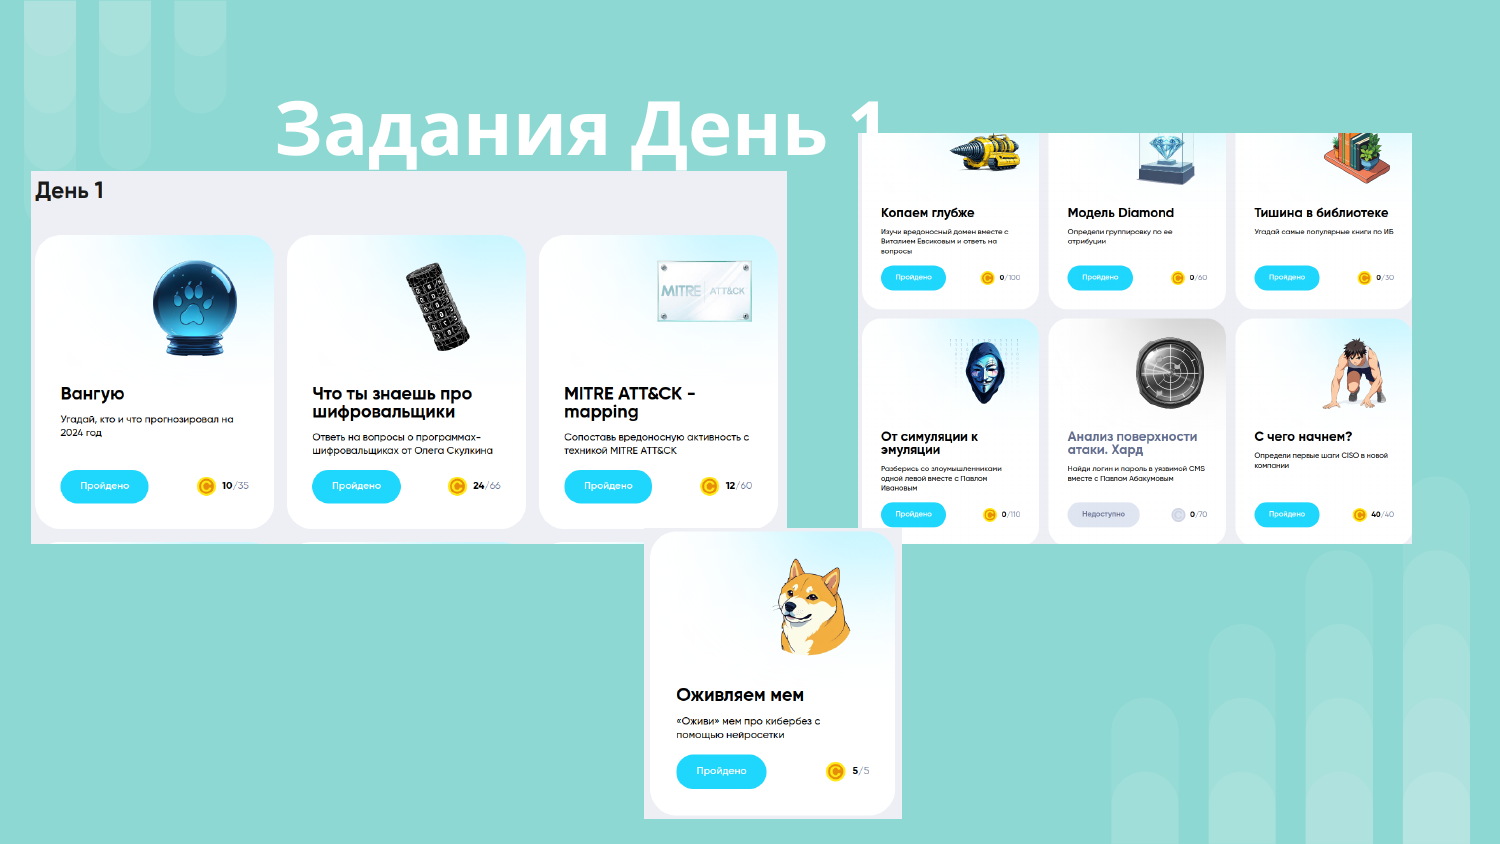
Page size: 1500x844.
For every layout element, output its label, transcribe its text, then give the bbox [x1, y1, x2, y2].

title Задания День 1 [143, 0, 1023, 364]
picture [30, 133, 1412, 819]
